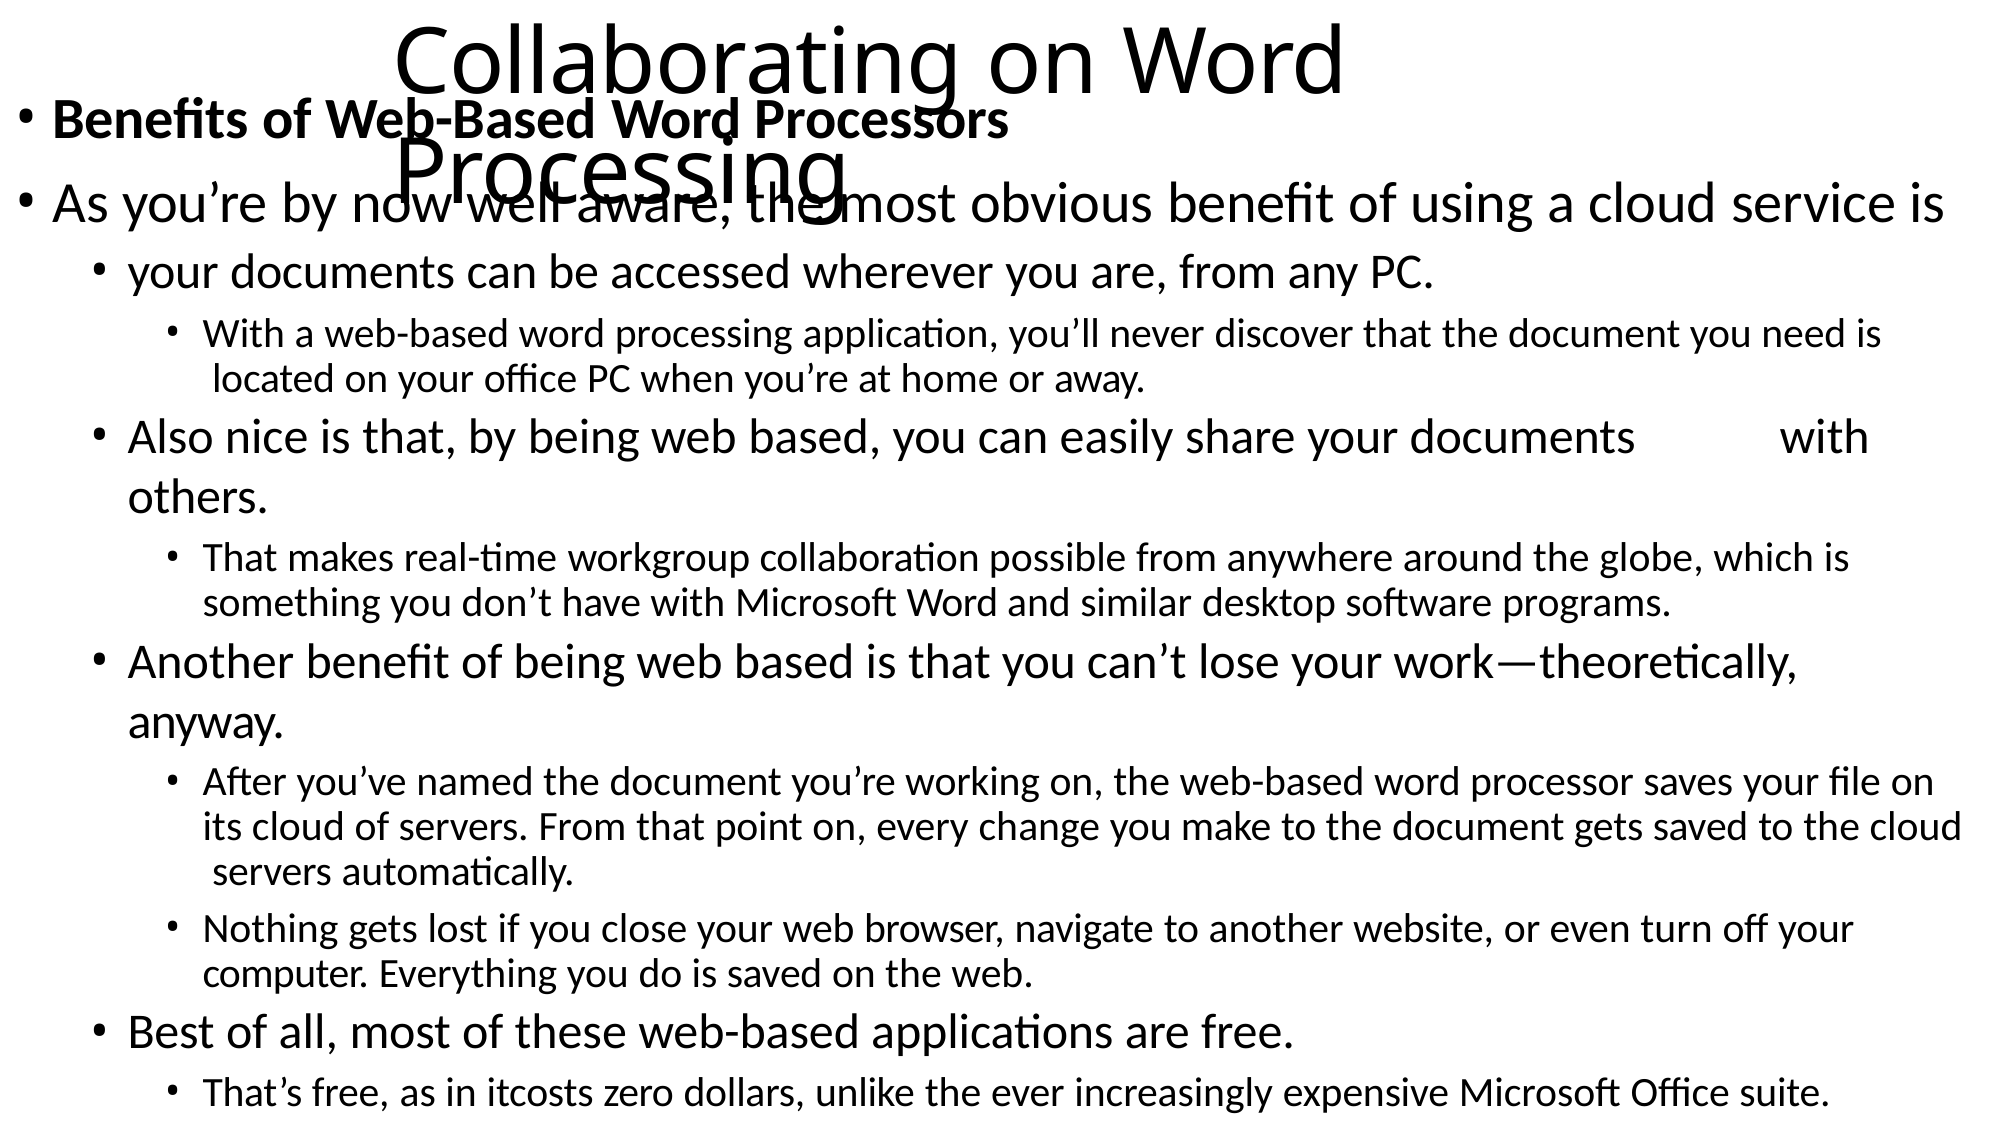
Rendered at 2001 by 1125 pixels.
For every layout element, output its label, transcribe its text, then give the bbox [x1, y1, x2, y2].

title Collaborating on Word Processing [390, 0, 1611, 63]
text_box Benefits of Web-Based Word Processors As you’re by now well aware, the most obvious benefit of using a cloud service is your documents can be accessed wherever you are, from any PC. With a web-based word processing application, you’ll never discover that the document you need is located on your office PC when you’re at home or away. Also nice is that, by being web based, you can easily share your documents with others. That makes real-time workgroup collaboration possible from anywhere around the globe, which is something you don’t have with Microsoft Word and similar desktop software programs. Another benefit of being web based is that you can’t lose your work—theoretically, anyway. After you’ve named the document you’re working on, the web-based word processor saves your file on its cloud of servers. From that point on, every change you make to the document gets saved to the cloud servers automatically. Nothing gets lost if you close your web browser, navigate to another website, or even turn off your computer. Everything you do is saved on the web. Best of all, most of these web-based applications are free. That’s free, as in itcosts zero dollars, unlike the ever increasingly expensive Microsoft Office suite. Being free makes it easy to take for a test drive, and even easier to add to your bag of applications. [12, 63, 1986, 1125]
